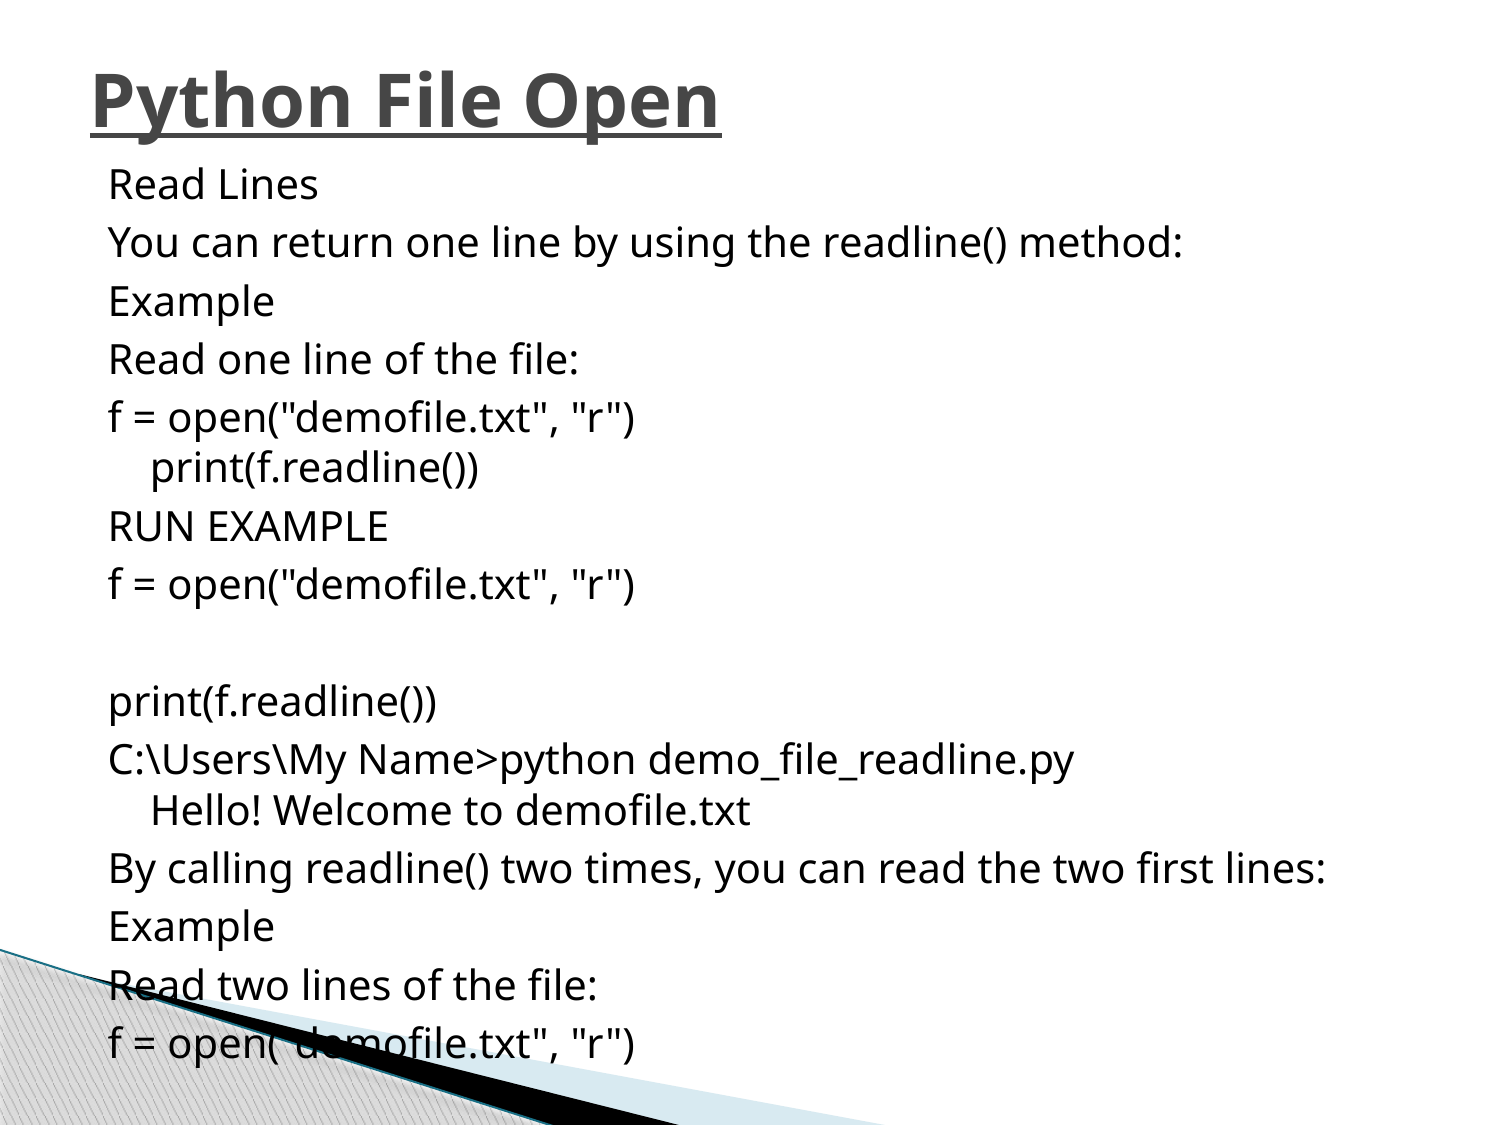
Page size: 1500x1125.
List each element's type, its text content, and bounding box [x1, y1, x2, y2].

list Read Lines You can return one line by using the readline() method: Example Read one line of the file: f = open("demofile.txt", "r") print(f.readline()) RUN EXAMPLE f = open("demofile.txt", "r") print(f.readline()) C:\Users\My Name>python demo_file_readline.py Hello! Welcome to demofile.txt By calling readline() two times, you can read the two first lines: Example Read two lines of the file: f = open("demofile.txt", "r") [75, 150, 1425, 1125]
title Python File Open [75, 45, 1425, 150]
